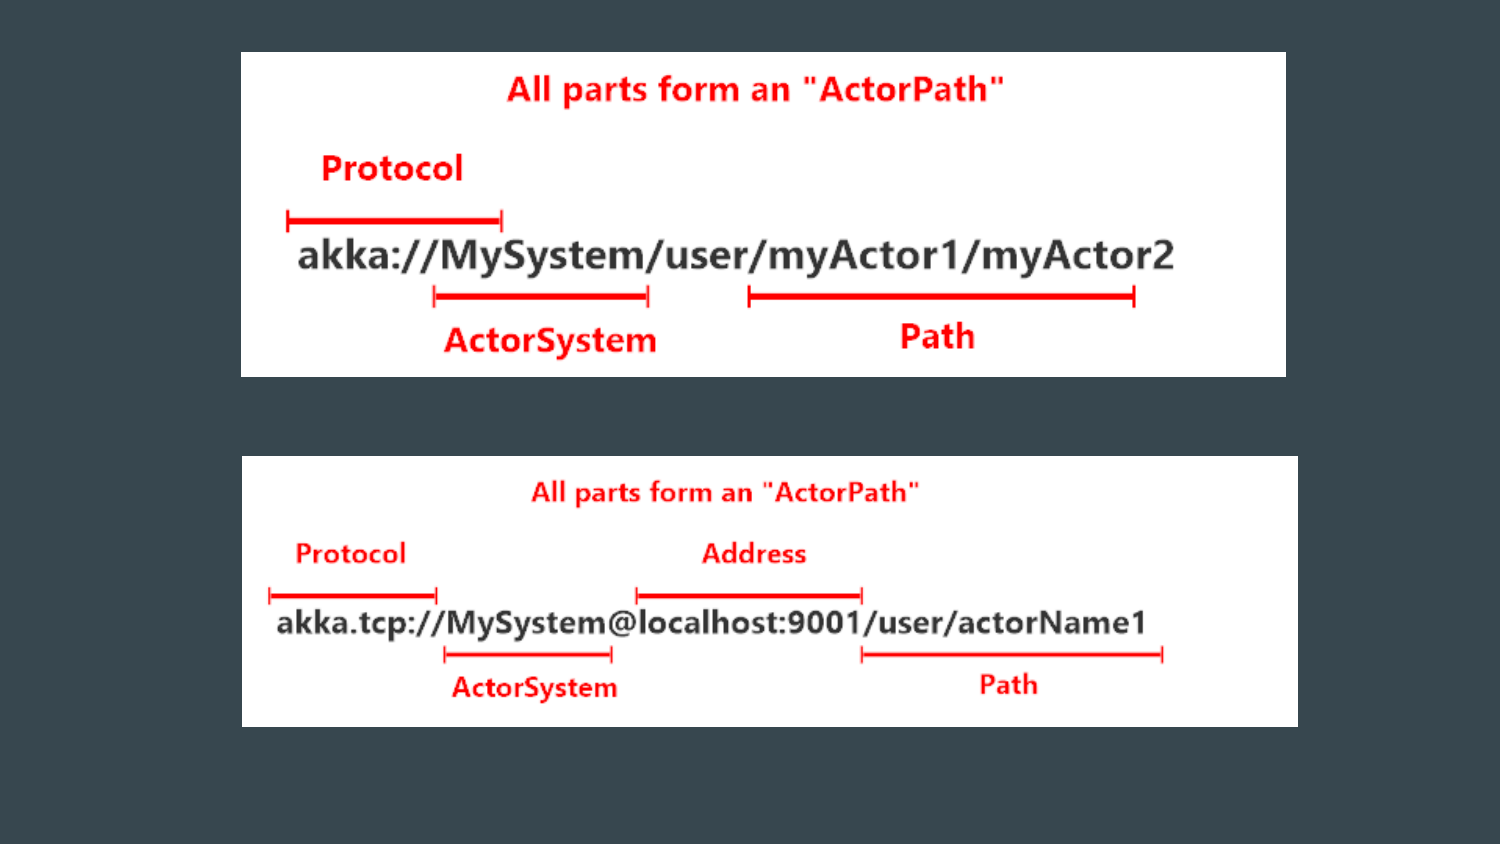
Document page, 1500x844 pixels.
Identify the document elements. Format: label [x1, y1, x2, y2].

picture [242, 456, 1298, 727]
picture [241, 52, 1286, 377]
